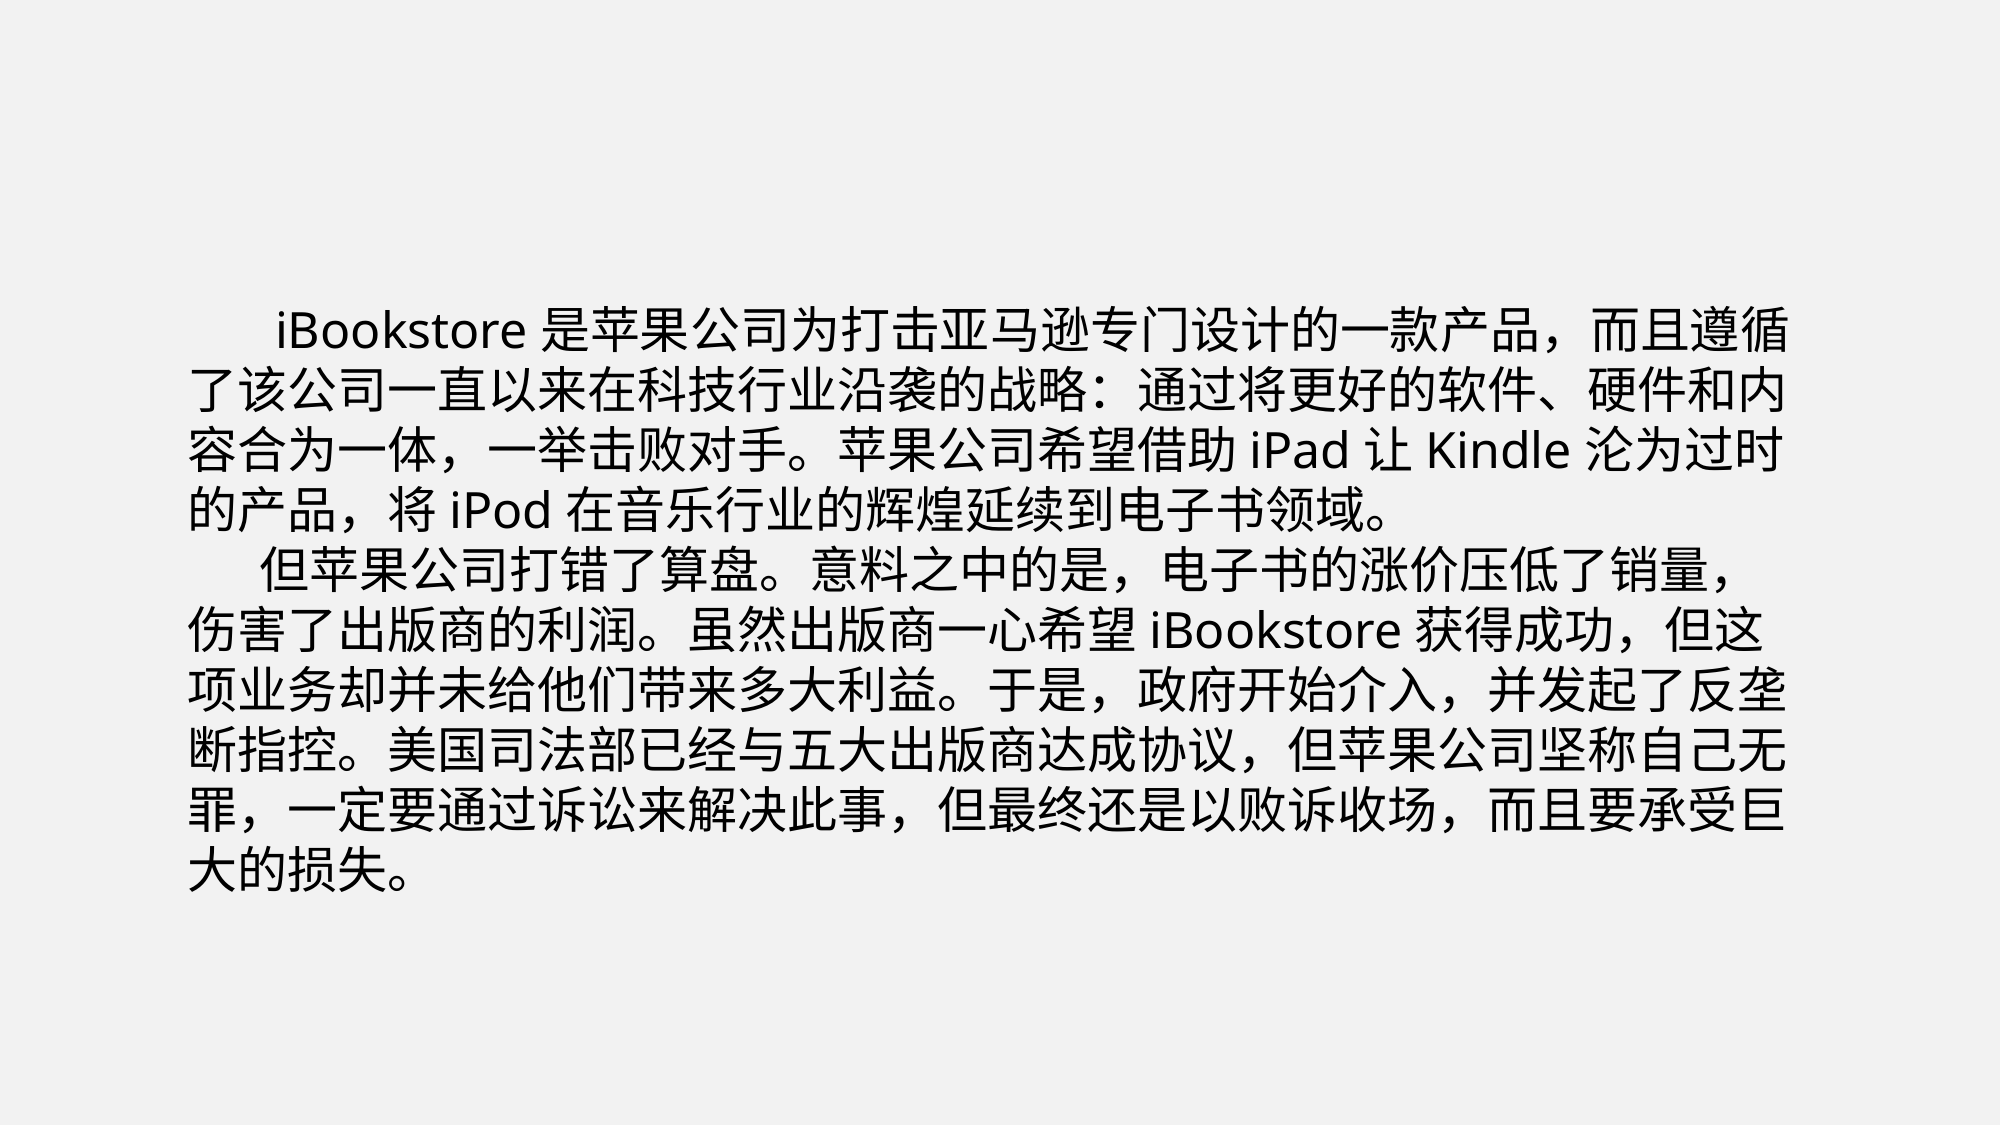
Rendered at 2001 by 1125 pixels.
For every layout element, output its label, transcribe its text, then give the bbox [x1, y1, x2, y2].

text_box iBookstore是苹果公司为打击亚马逊专门设计的一款产品，而且遵循了该公司一直以来在科技行业沿袭的战略：通过将更好的软件、硬件和内容合为一体，一举击败对手。苹果公司希望借助iPad让Kindle沦为过时的产品，将iPod在音乐行业的辉煌延续到电子书领域。 但苹果公司打错了算盘。意料之中的是，电子书的涨价压低了销量，伤害了出版商的利润。虽然出版商一心希望iBookstore获得成功，但这项业务却并未给他们带来多大利益。于是，政府开始介入，并发起了反垄断指控。美国司法部已经与五大出版商达成协议，但苹果公司坚称自己无罪，一定要通过诉讼来解决此事，但最终还是以败诉收场，而且要承受巨大的损失。 [172, 290, 1823, 906]
